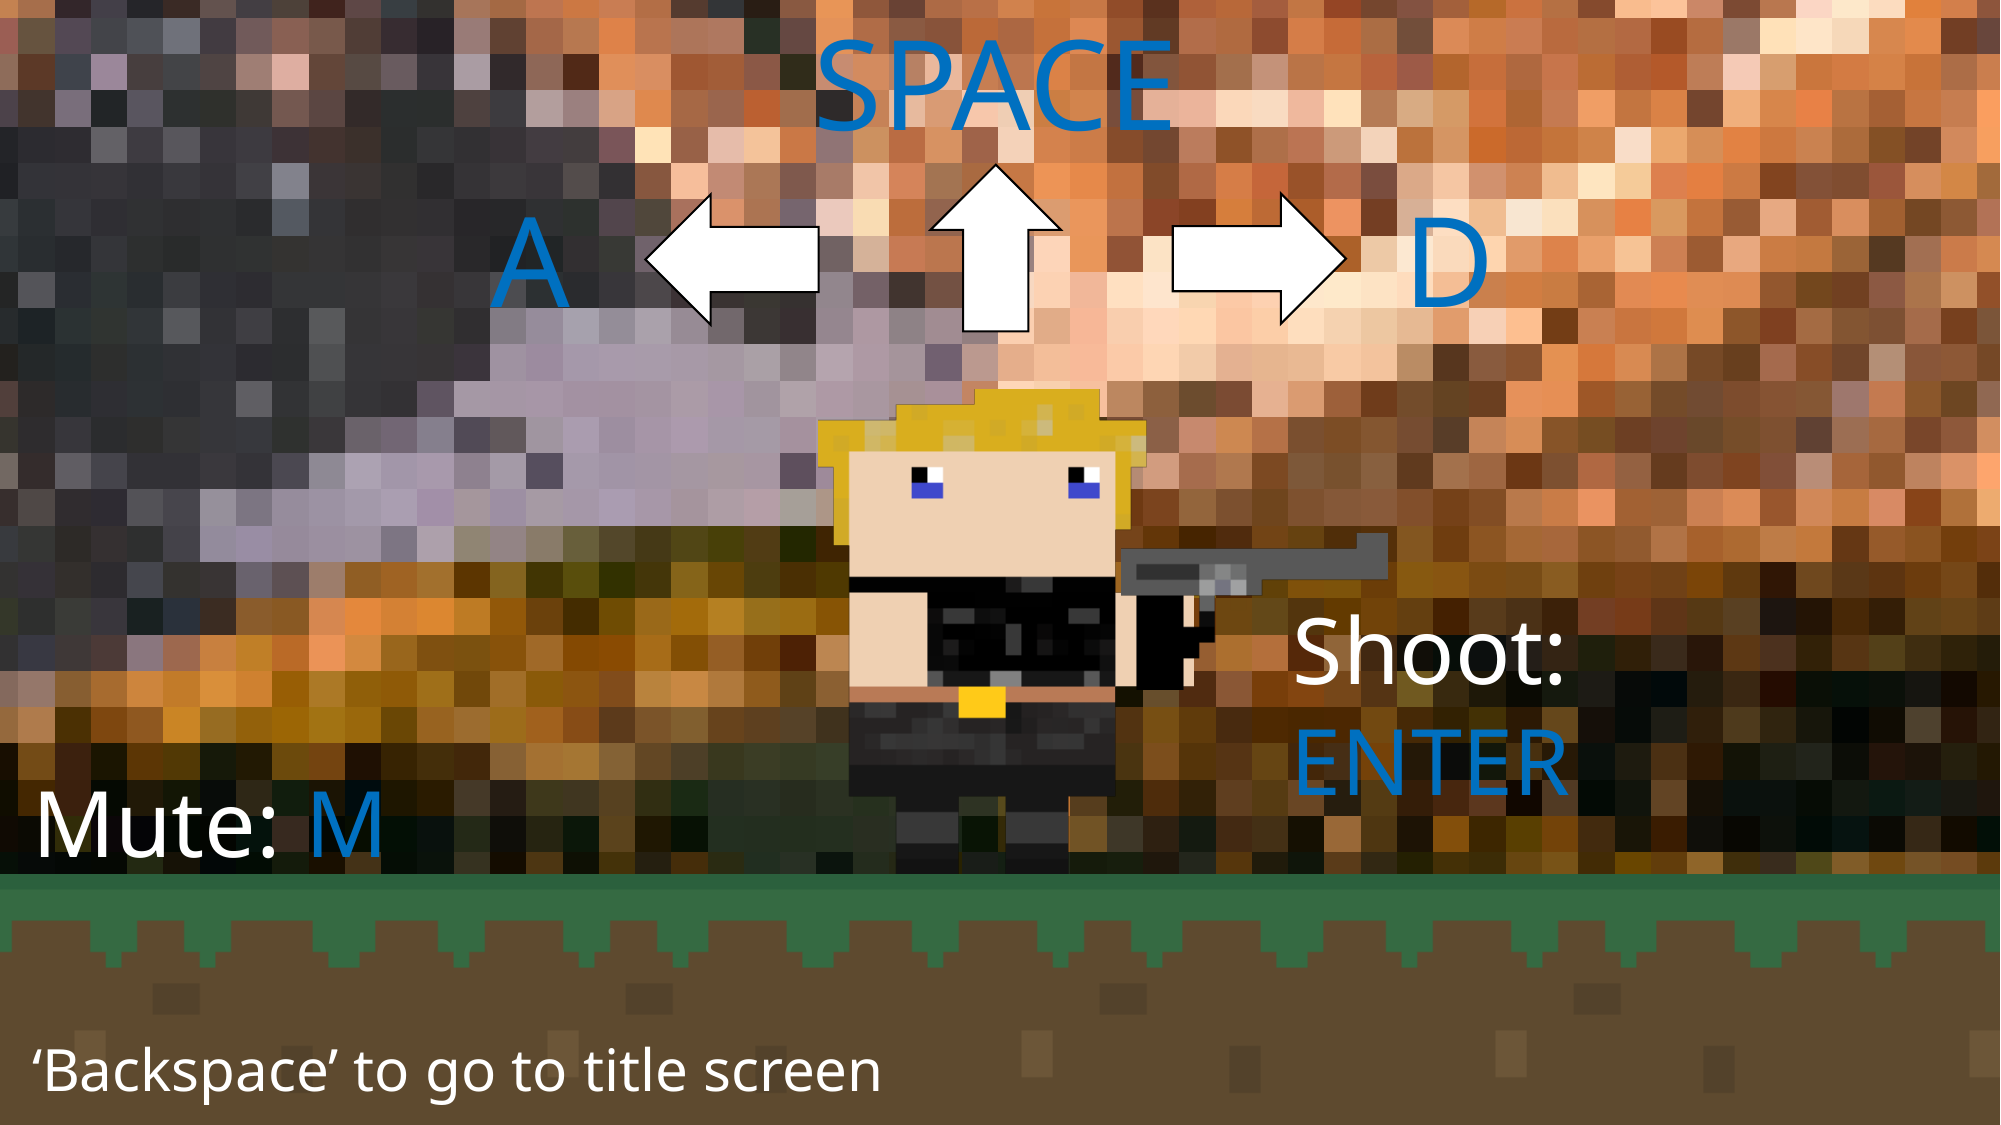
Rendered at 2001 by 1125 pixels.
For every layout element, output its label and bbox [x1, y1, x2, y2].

picture [0, 0, 2000, 874]
text_box [0, 874, 2000, 1125]
